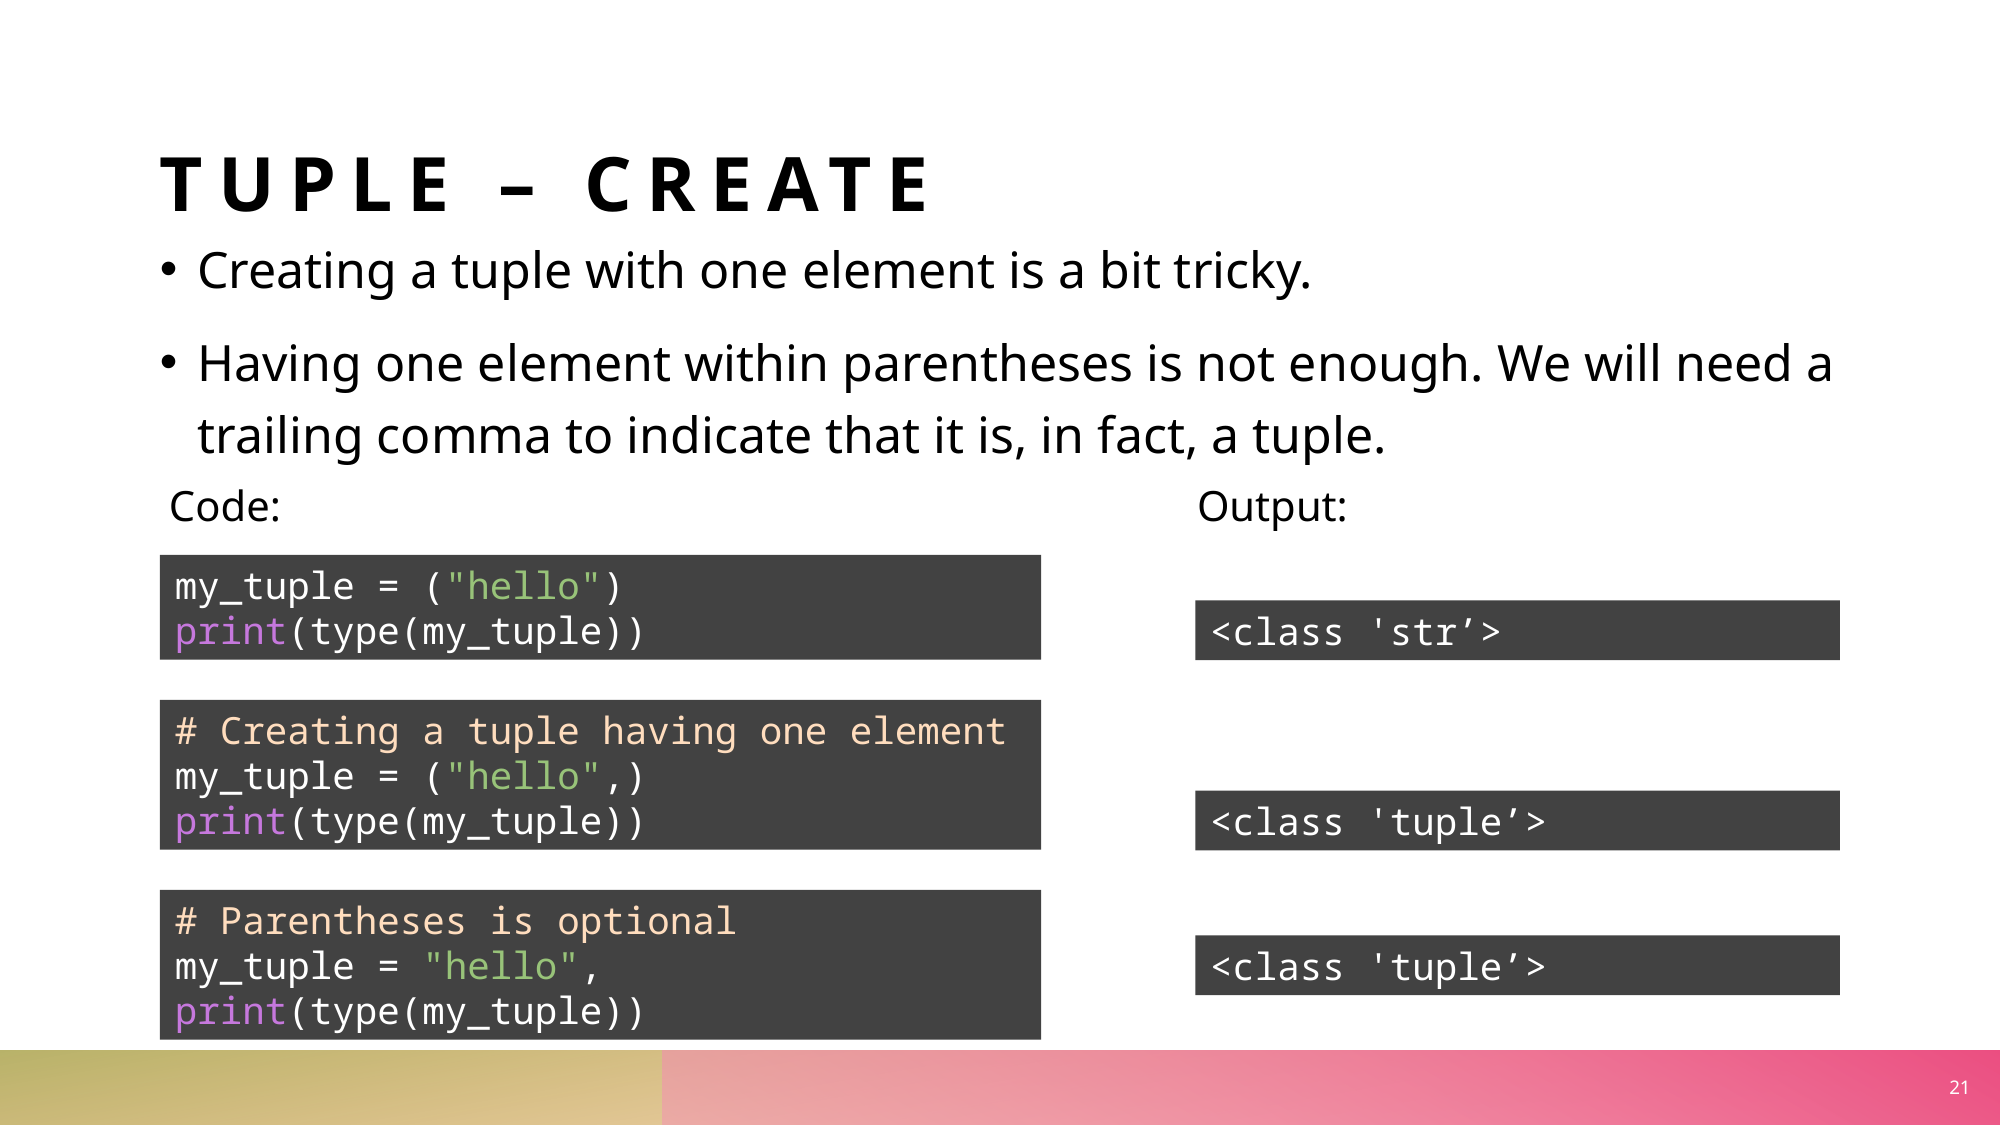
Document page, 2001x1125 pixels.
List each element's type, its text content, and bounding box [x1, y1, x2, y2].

text_box <class 'tuple’> [1195, 935, 1840, 996]
text_box TUPLE – CREATE [159, 128, 1840, 227]
text_box # Parentheses is optional my_tuple = "hello", print(type(my_tuple)) [159, 889, 1042, 1040]
text_box # Creating a tuple having one element my_tuple = ("hello",) print(type(my_tuple)) [159, 699, 1042, 850]
text_box Output: [1182, 472, 1363, 538]
list Creating a tuple with one element is a bit tricky. Having one element within parentheses is not enough. We will need a trailing comma to indicate that it is, in fact, a tuple. [159, 227, 1840, 996]
text_box <class 'str’> [1195, 600, 1840, 661]
slide_number 21 [1913, 1051, 1986, 1125]
text_box my_tuple = ("hello") print(type(my_tuple)) [159, 554, 1042, 660]
text_box <class 'tuple’> [1195, 790, 1840, 851]
text_box Code: [154, 472, 296, 538]
